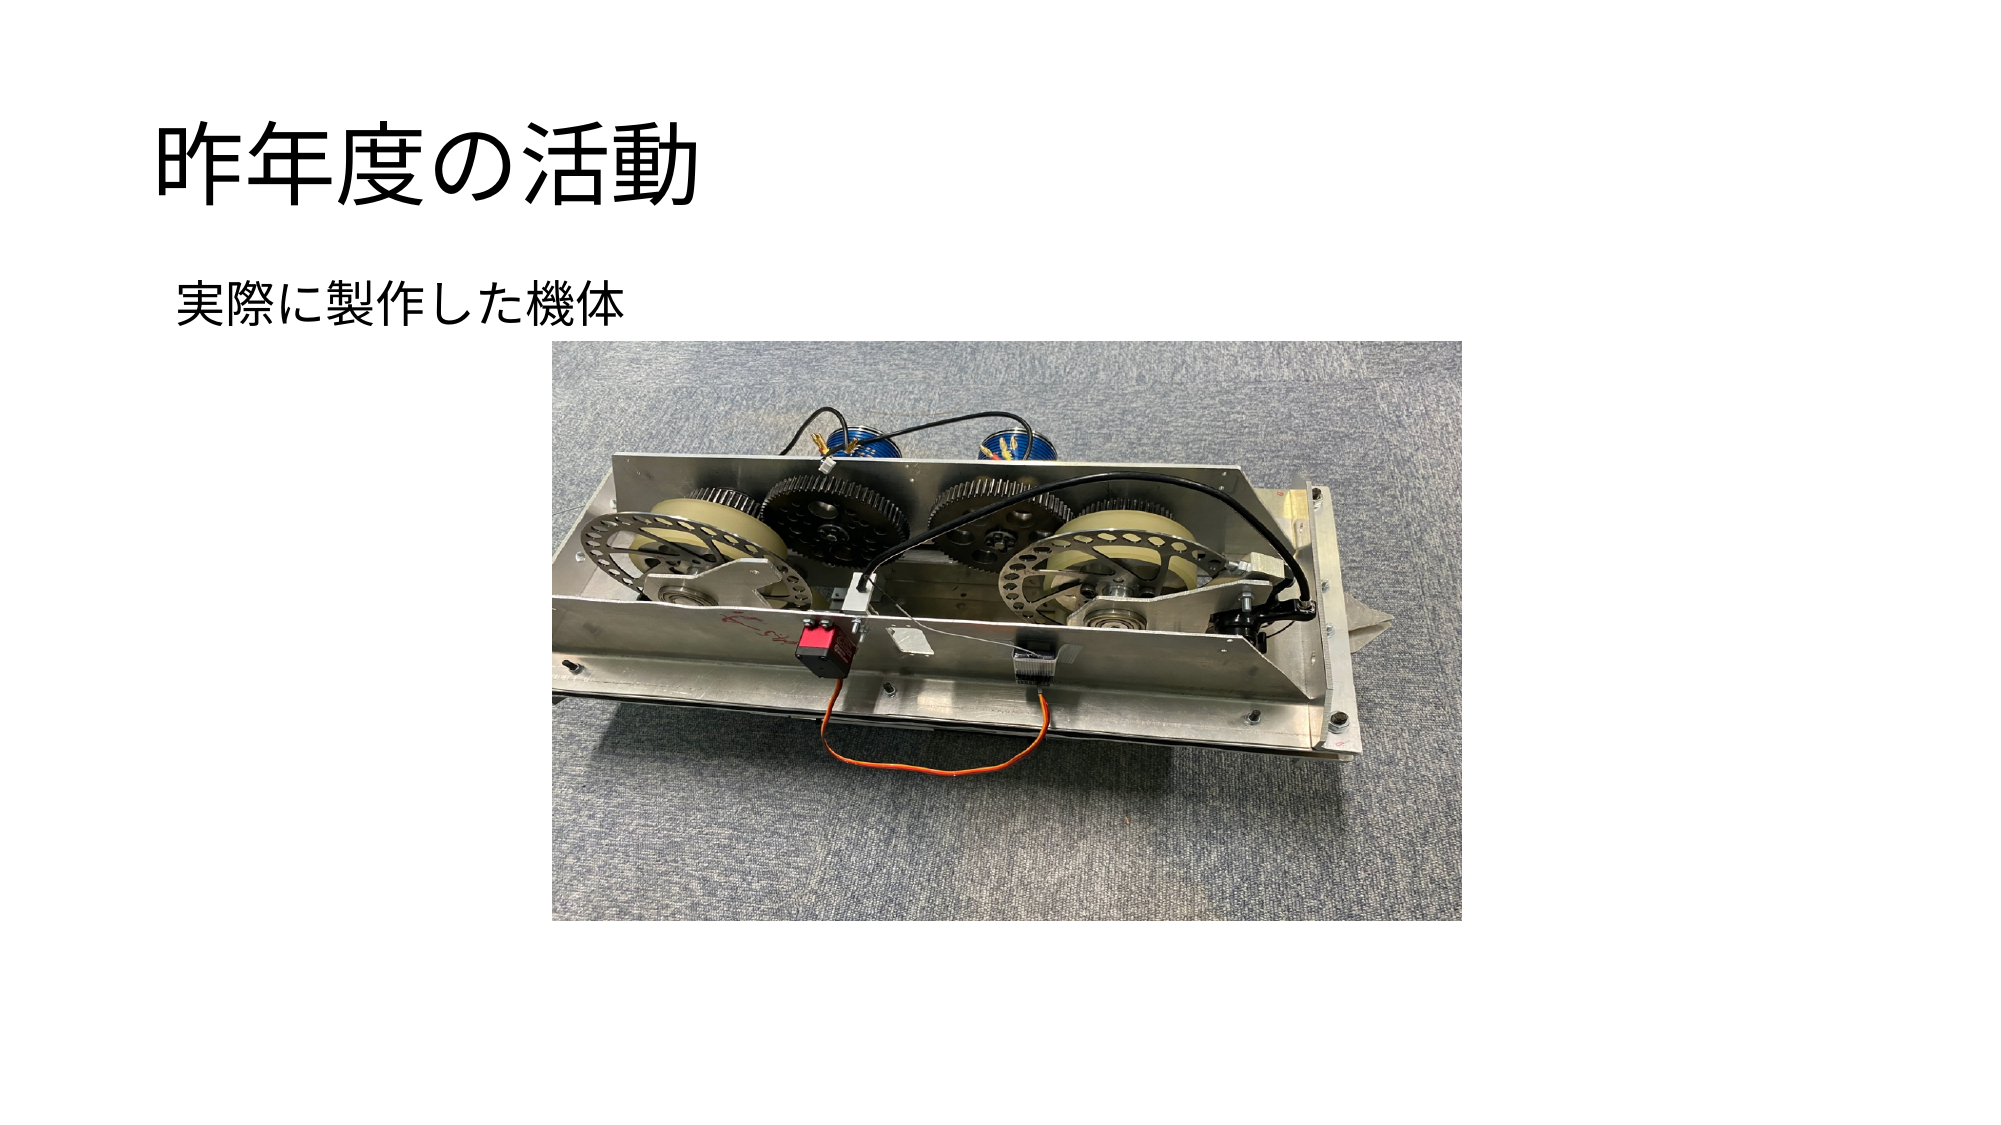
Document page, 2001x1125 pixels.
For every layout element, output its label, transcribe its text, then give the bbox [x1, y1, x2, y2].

title 昨年度の活動 [137, 59, 1863, 278]
text_box 実際に製作した機体 [160, 264, 641, 340]
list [551, 340, 1462, 921]
